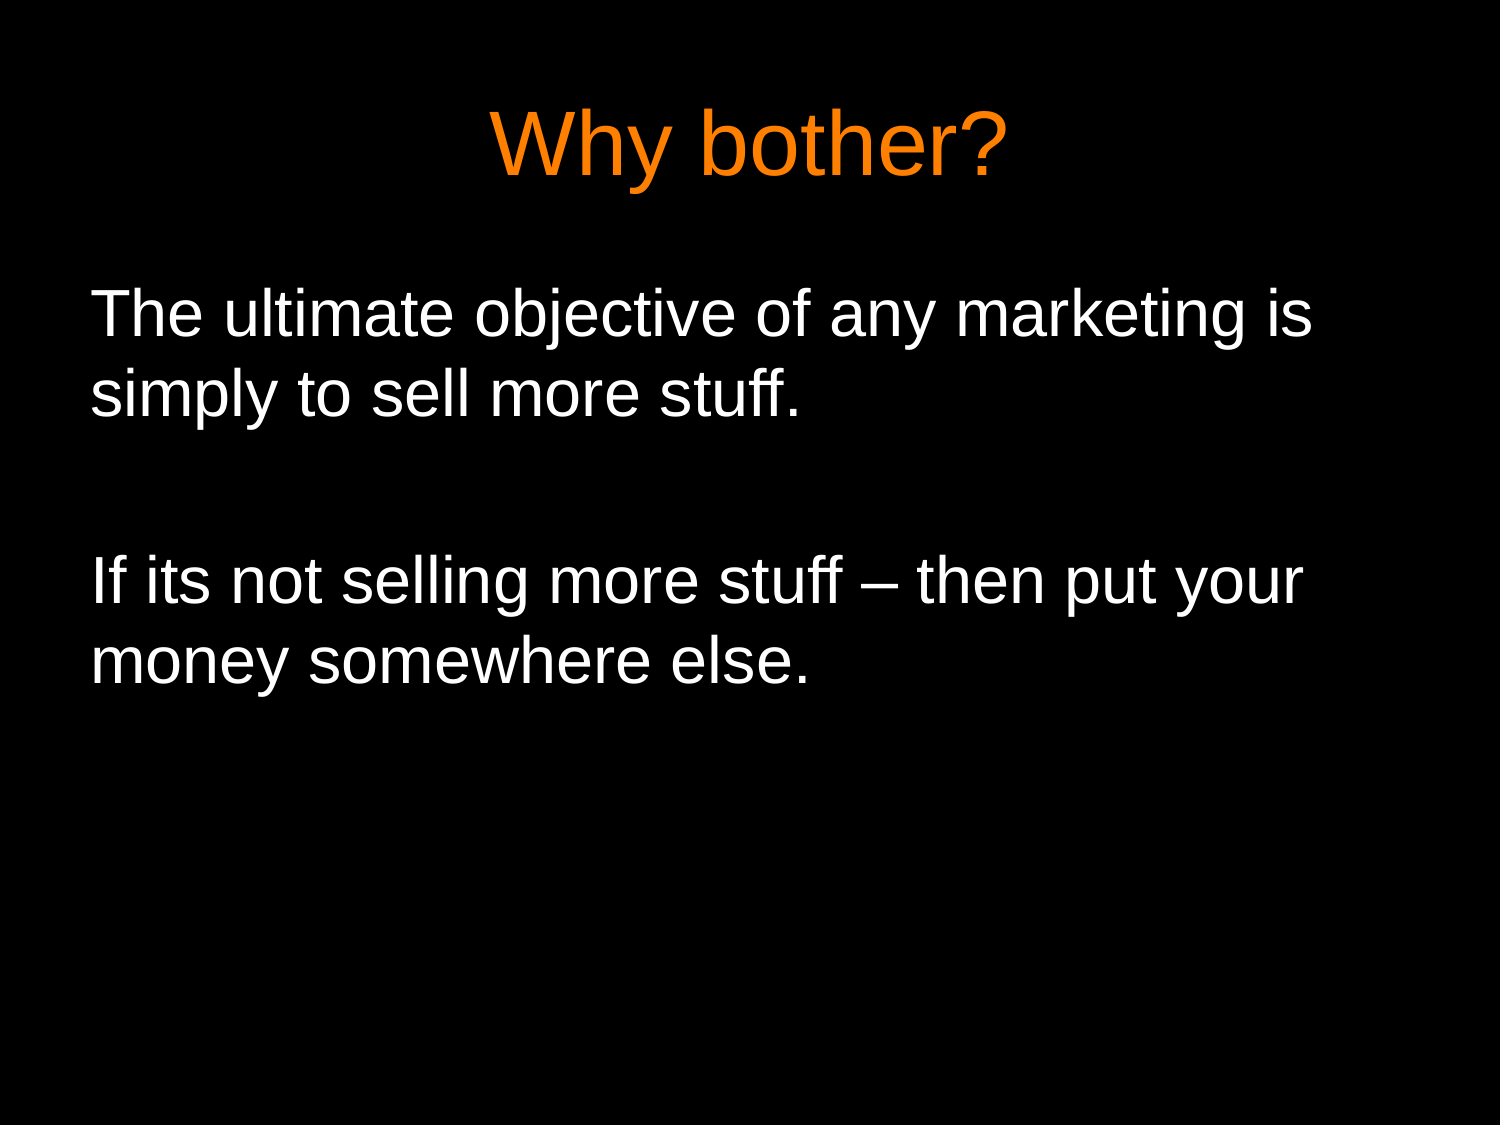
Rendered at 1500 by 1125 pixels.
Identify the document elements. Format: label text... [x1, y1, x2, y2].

title Why bother? [75, 45, 1425, 233]
list The ultimate objective of any marketing is simply to sell more stuff. If its not selling more stuff – then put your money somewhere else. [75, 262, 1425, 1005]
